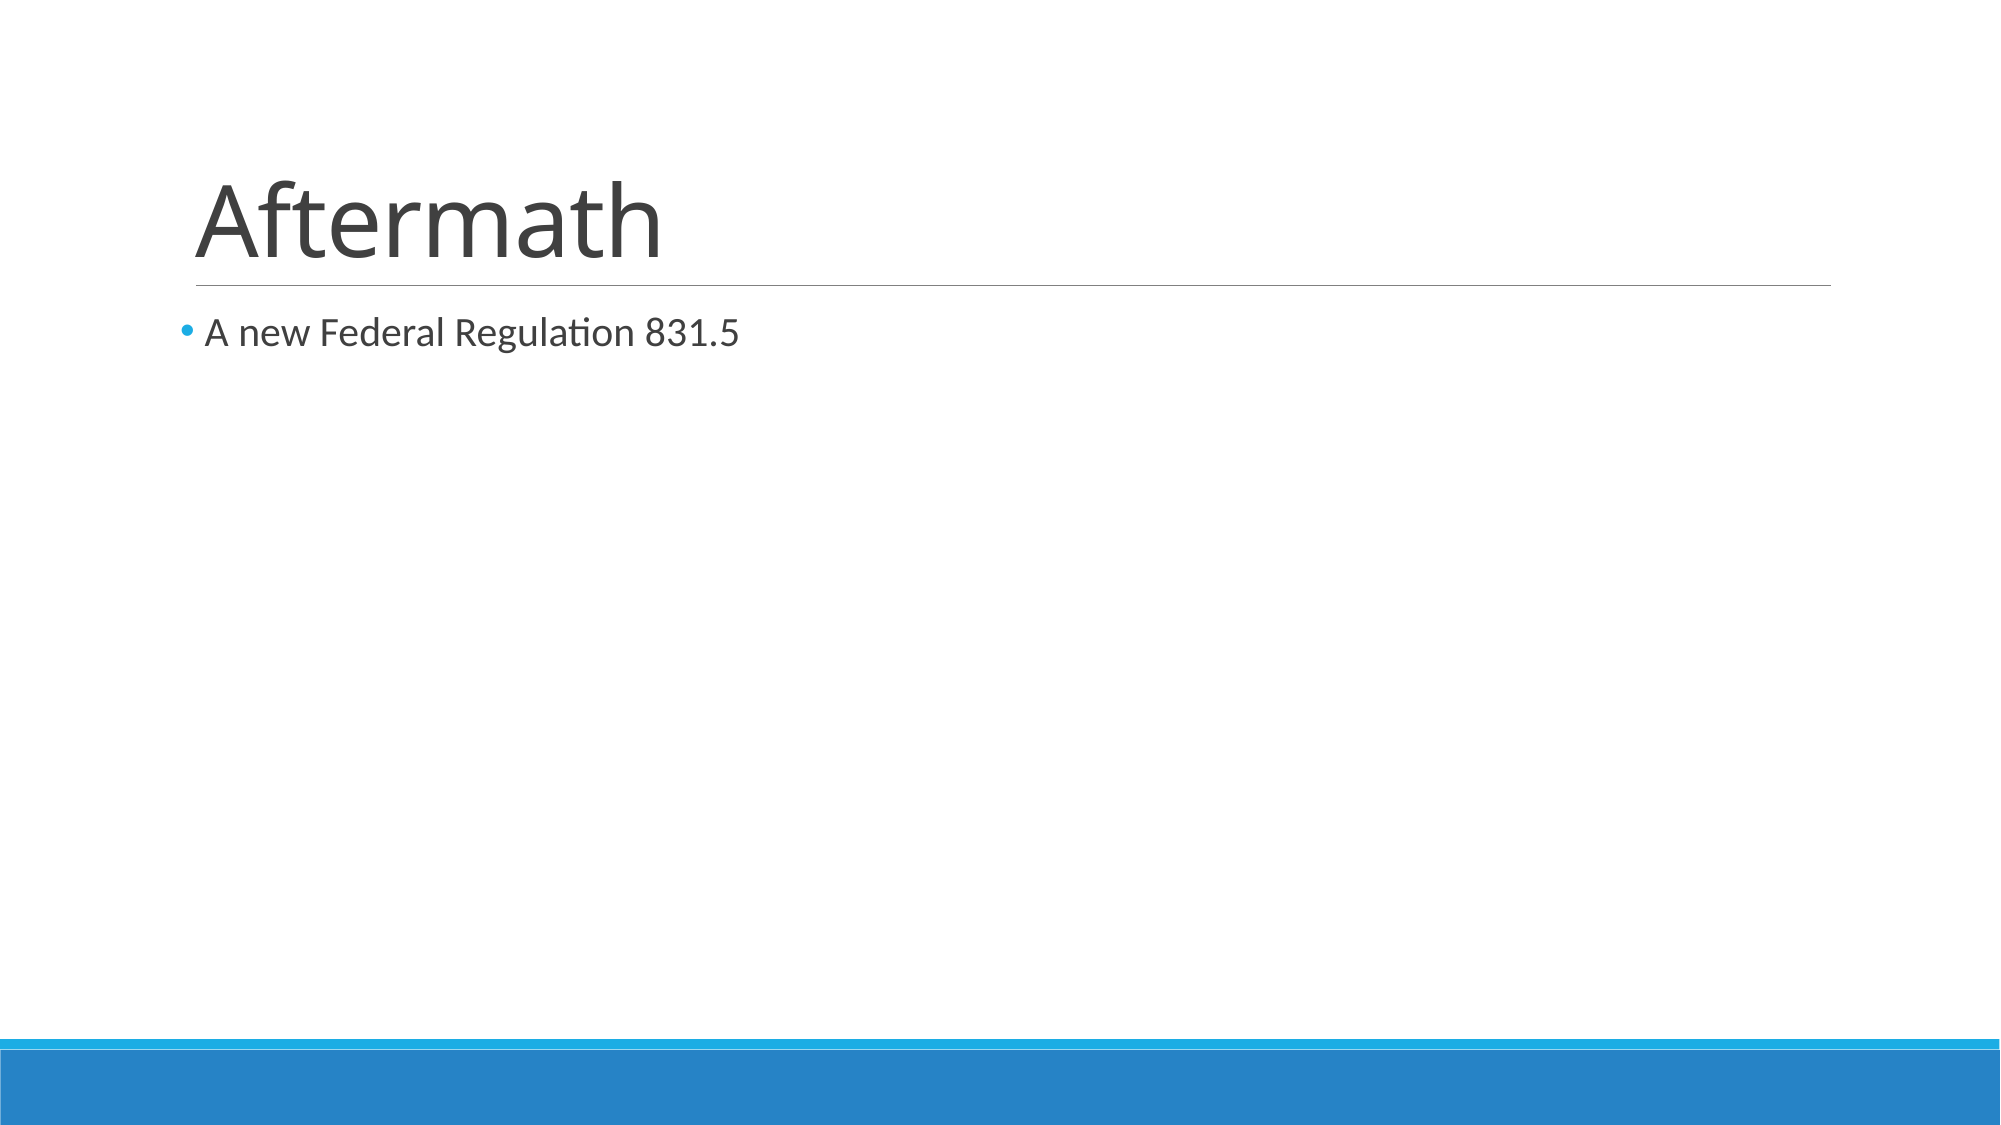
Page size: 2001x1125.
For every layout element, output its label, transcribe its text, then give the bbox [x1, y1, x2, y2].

title Aftermath [180, 47, 1830, 285]
list A new Federal Regulation 831.5 [180, 302, 1830, 963]
